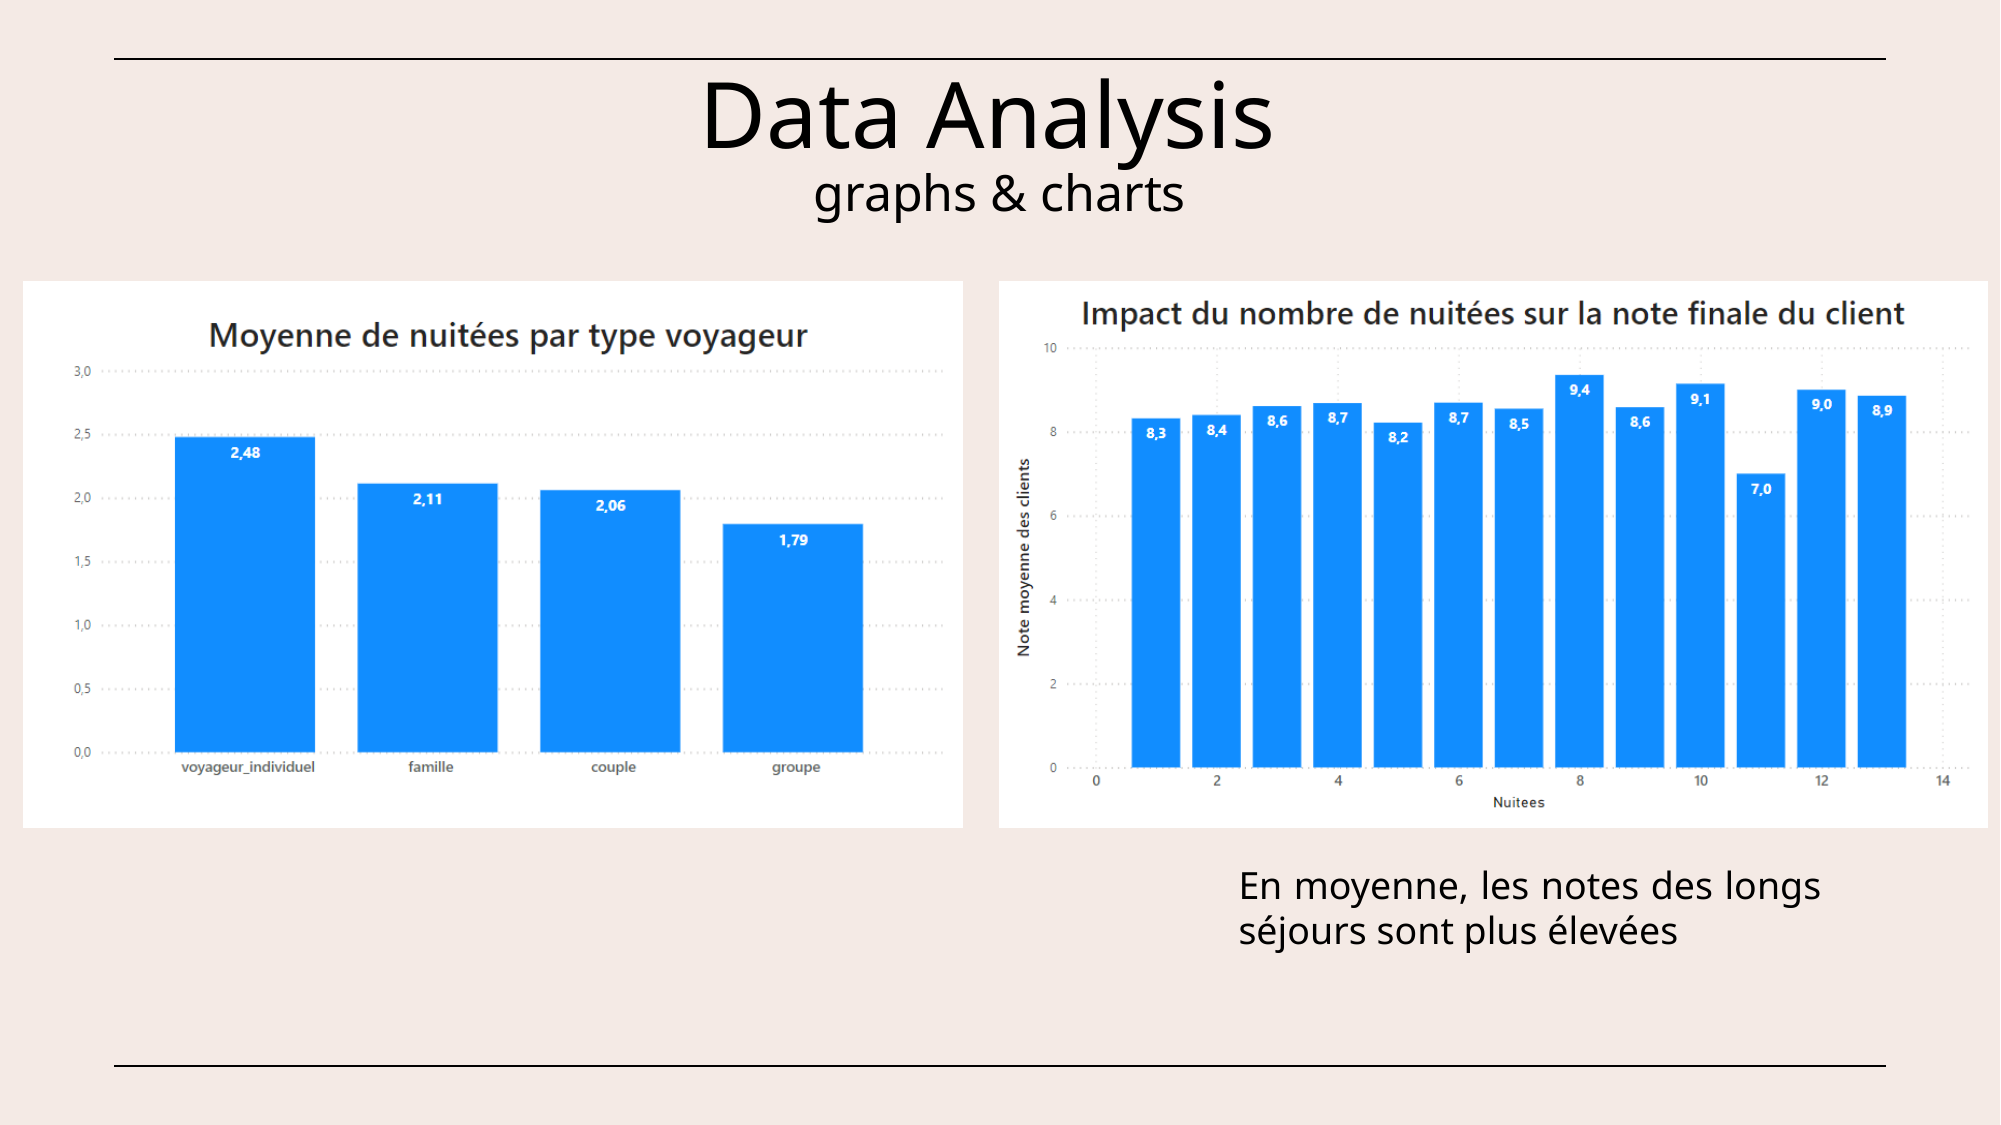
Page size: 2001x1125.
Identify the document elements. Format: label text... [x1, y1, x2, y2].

title Data Analysis graphs & charts [578, 68, 1422, 169]
picture [23, 281, 963, 828]
picture [999, 281, 1988, 828]
text_box En moyenne, les notes des longs séjours sont plus élevées [1223, 854, 1837, 960]
